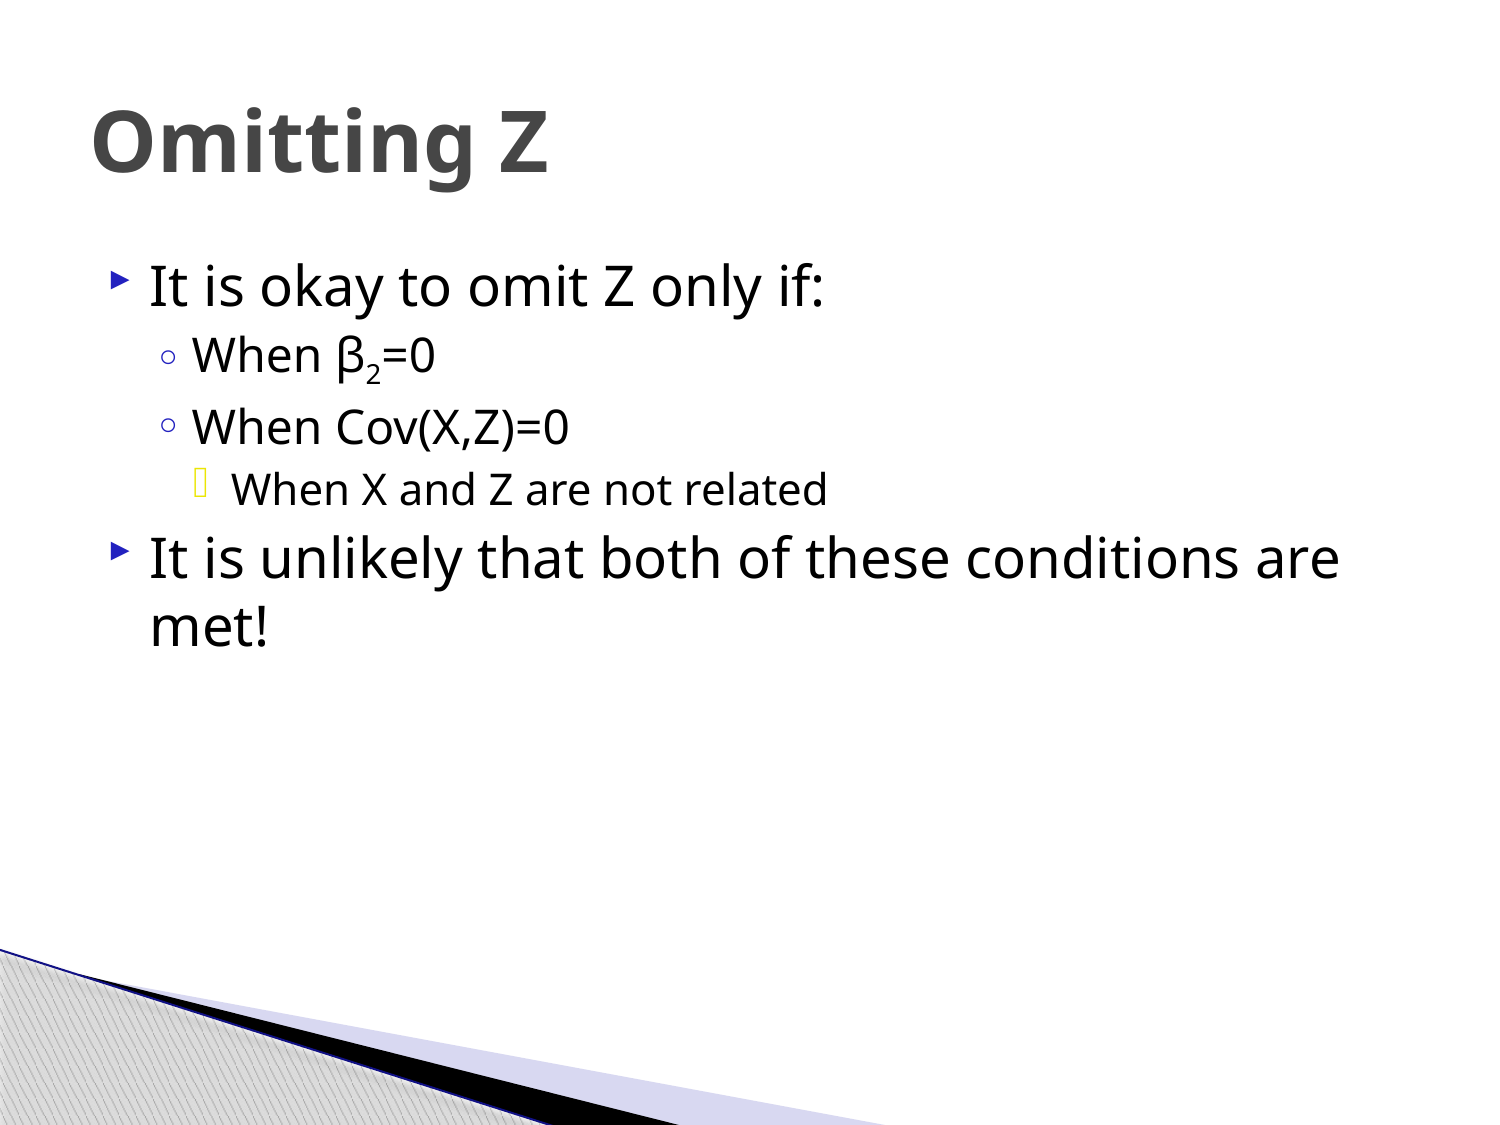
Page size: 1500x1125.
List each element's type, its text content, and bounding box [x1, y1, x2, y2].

list It is okay to omit Z only if: When β2=0 When Cov(X,Z)=0 When X and Z are not related It is unlikely that both of these conditions are met! [75, 243, 1425, 986]
title Omitting Z [75, 45, 1425, 233]
